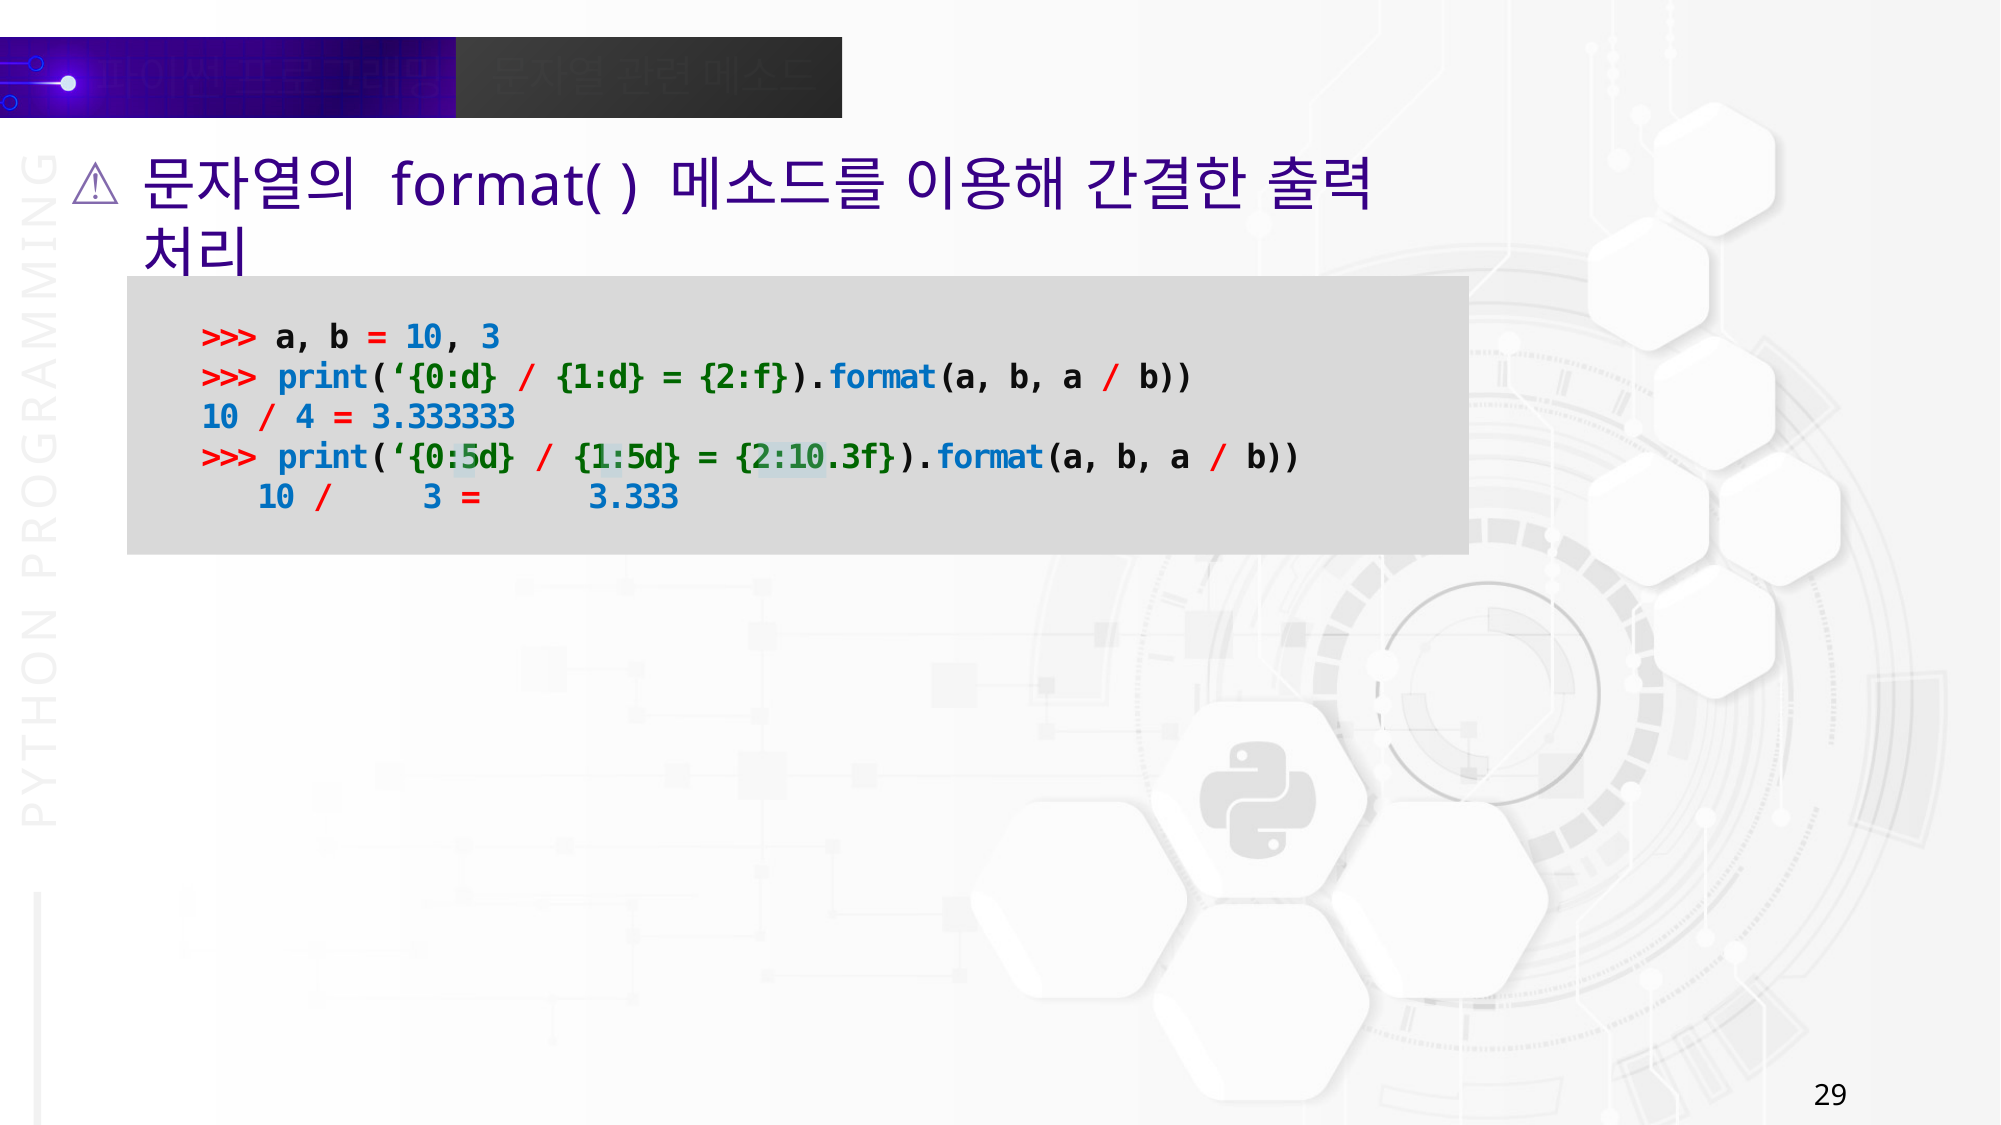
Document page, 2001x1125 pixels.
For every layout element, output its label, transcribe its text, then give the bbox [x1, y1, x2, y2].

text_box [600, 443, 623, 479]
text_box 문자열의 format( ) 메소드를 이용해 간결한 출력 처리 [54, 139, 1491, 295]
text_box >>> a, b = 10, 3 >>> print(‘{0:d} / {1:d} = {2:f}).format(a, b, a / b)) 10 / 4 = 3.333333 >>> print(‘{0:5d} / {1:5d} = {2:10.3f}).format(a, b, a / b)) 10 / 3 = 3.333 [126, 275, 1470, 556]
slide_number 29 [1412, 1066, 1863, 1125]
text_box [453, 443, 476, 479]
text_box [757, 441, 827, 479]
picture [0, 0, 2001, 1125]
